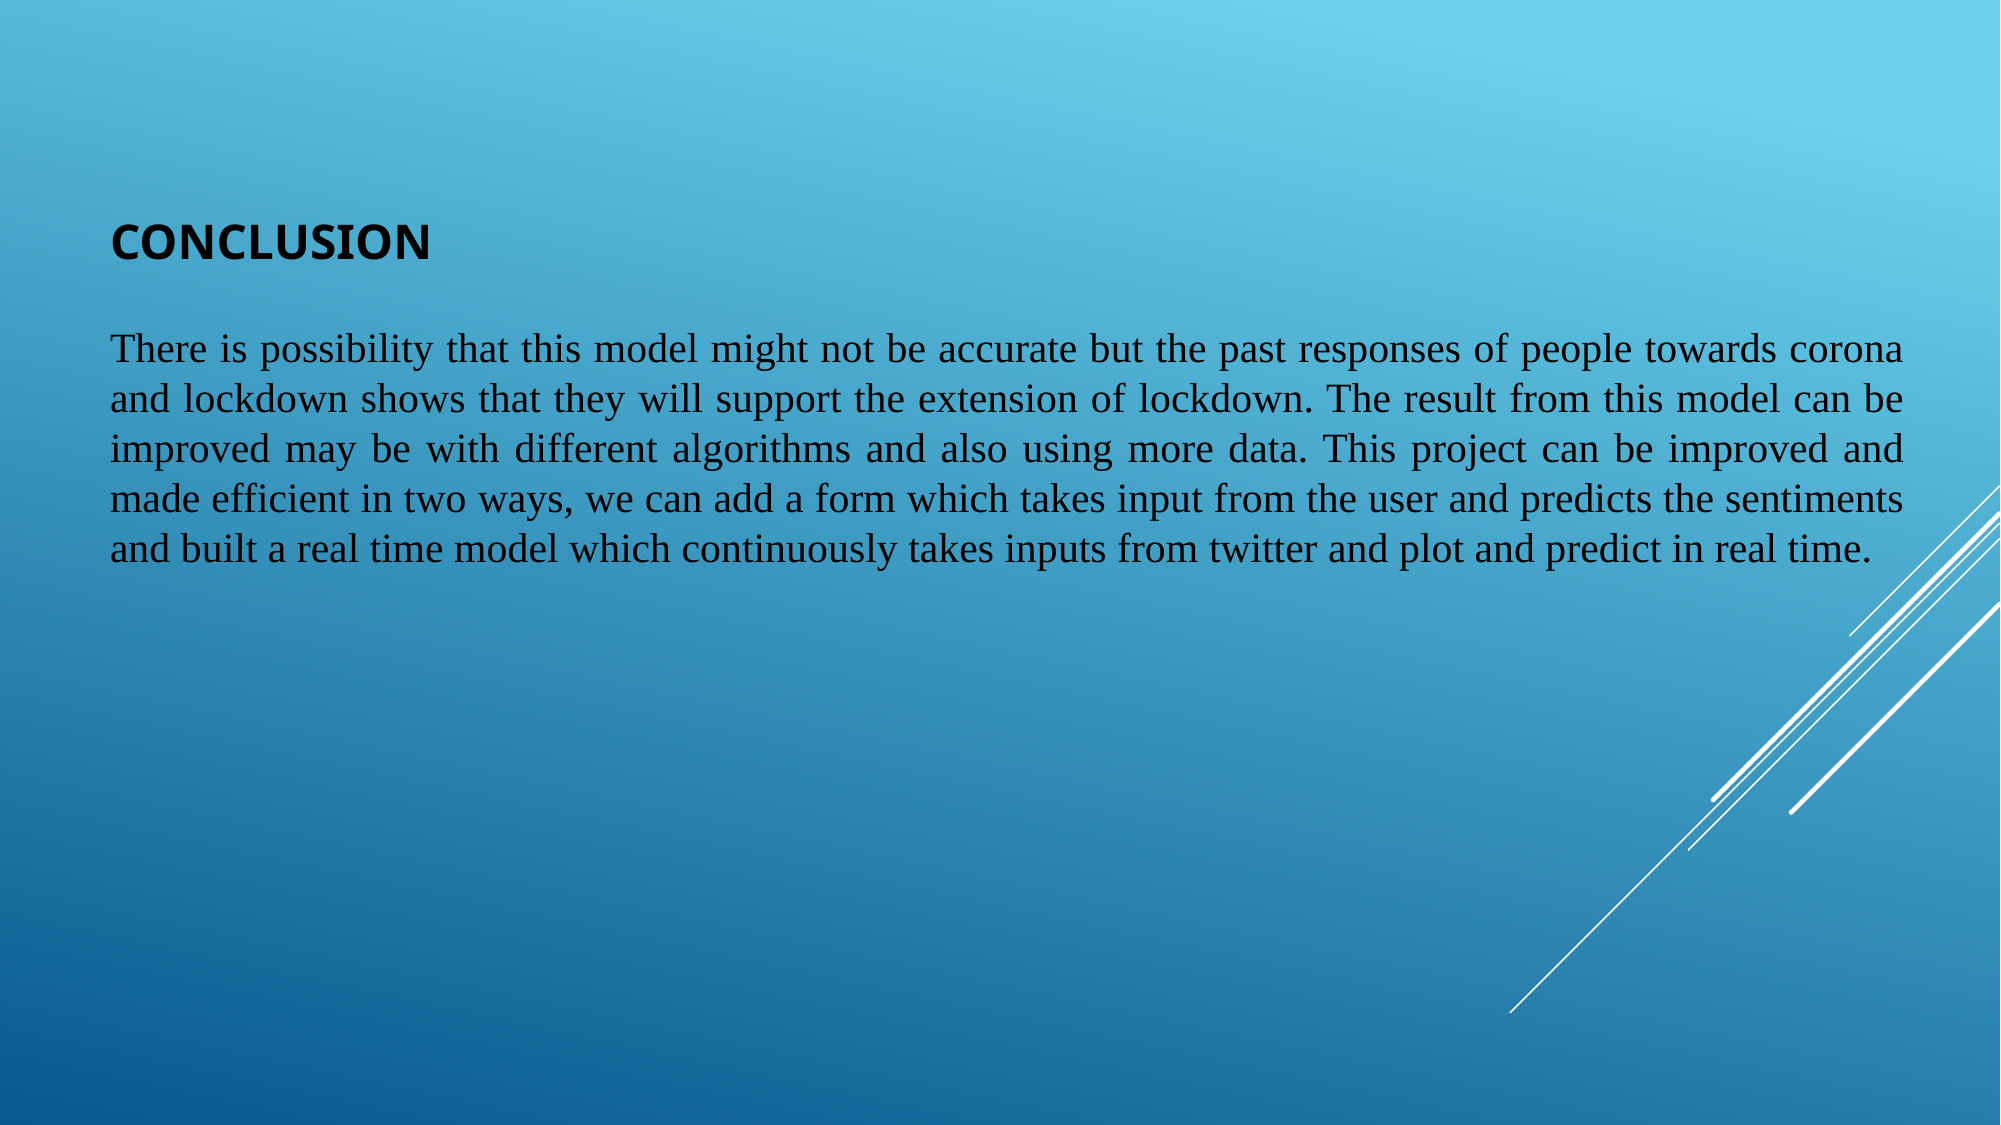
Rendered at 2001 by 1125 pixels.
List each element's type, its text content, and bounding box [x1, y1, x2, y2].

list There is possibility that this model might not be accurate but the past responses of people towards corona and lockdown shows that they will support the extension of lockdown. The result from this model can be improved may be with different algorithms and also using more data. This project can be improved and made efficient in two ways, we can add a form which takes input from the user and predicts the sentiments and built a real time model which continuously takes inputs from twitter and plot and predict in real time. [95, 276, 1921, 687]
title Conclusion [95, 203, 1424, 276]
